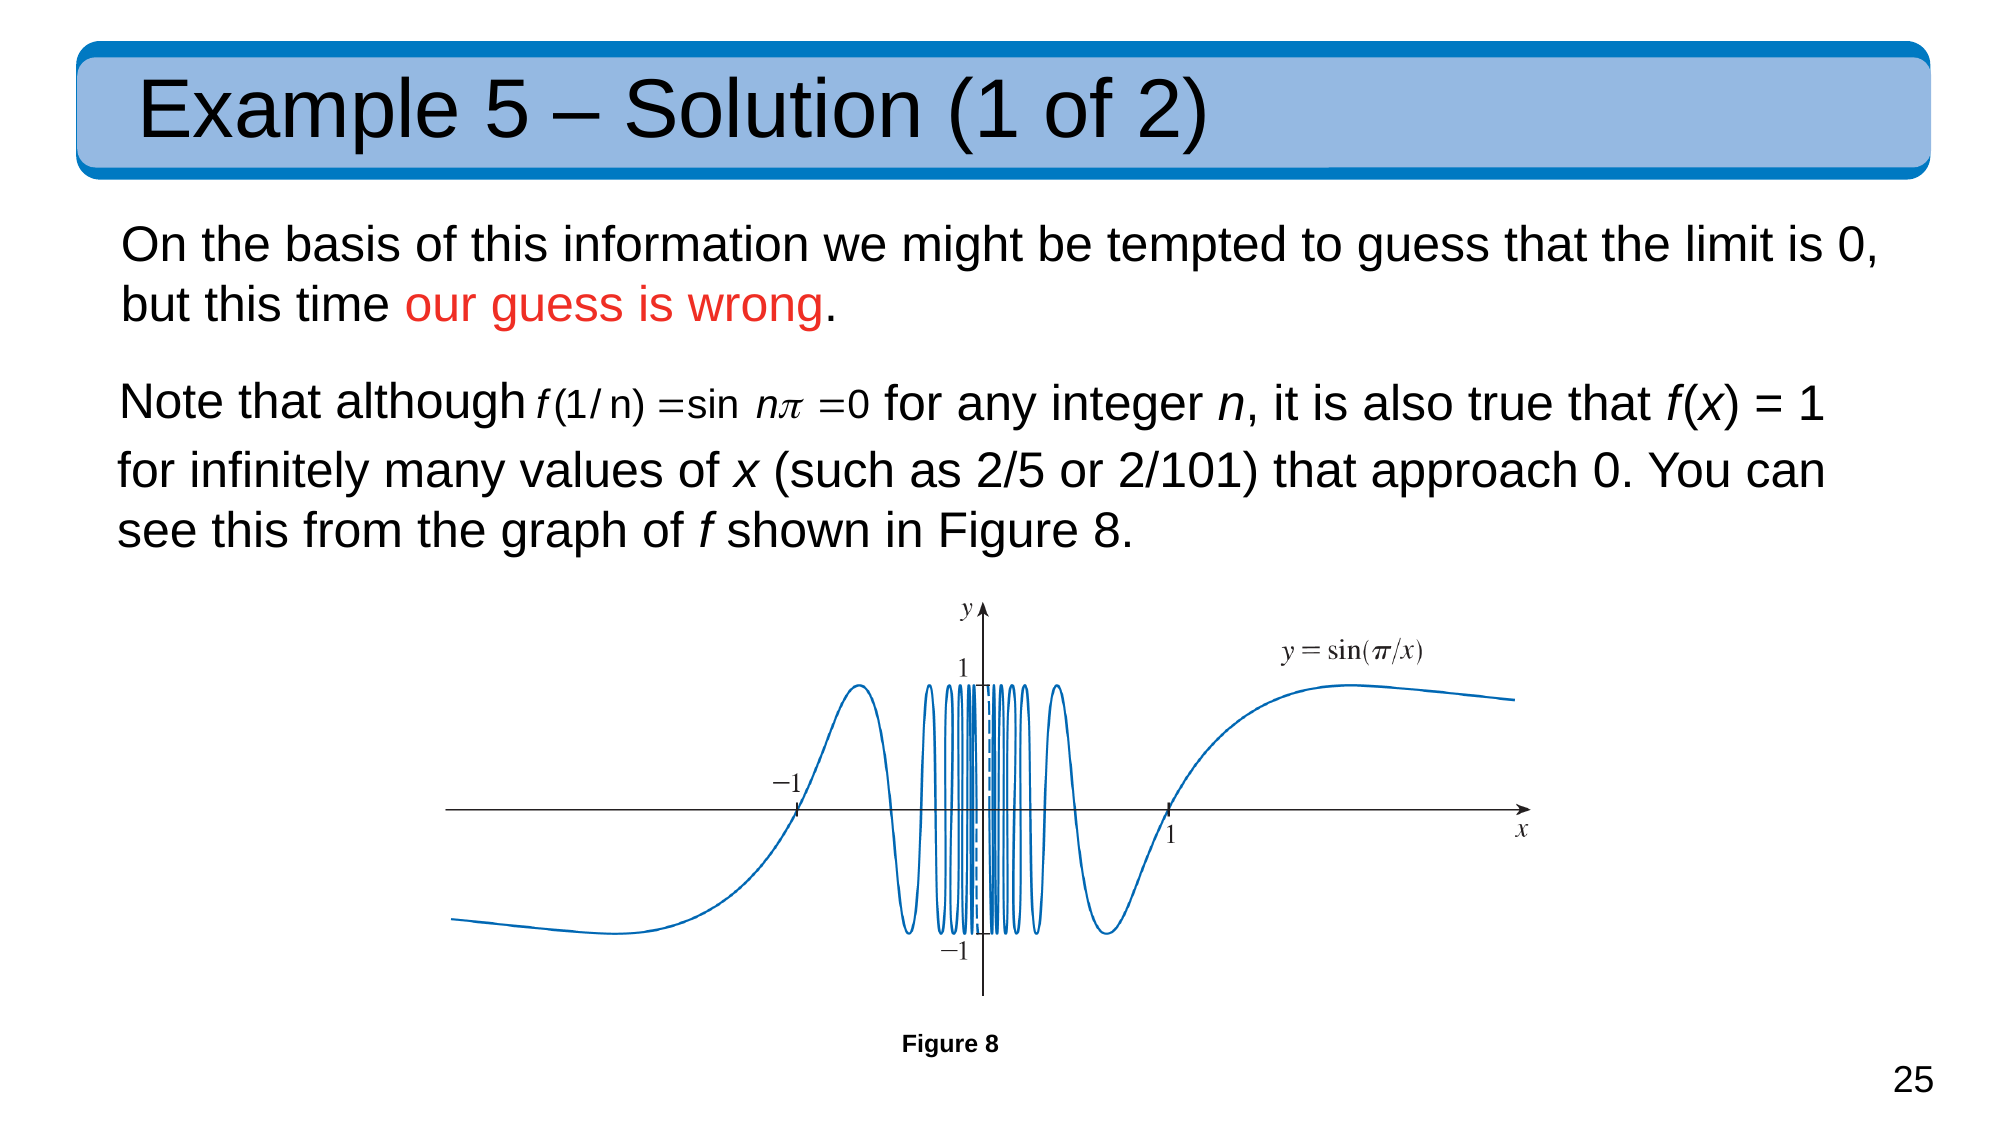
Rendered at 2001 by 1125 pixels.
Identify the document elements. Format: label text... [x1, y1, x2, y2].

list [426, 582, 1540, 1018]
list On the basis of this information we might be tempted to guess that the limit is 0, but this time our guess is wrong. [120, 211, 1915, 327]
title Example 5 – Solution (1 of 2) [137, 65, 1863, 176]
list Note that although [118, 375, 537, 426]
list Figure 8 [901, 1030, 1060, 1078]
list for infinitely many values of x (such as 2/5 or 2/101) that approach 0. You can see this from the graph of f shown in Figure 8. [117, 437, 1860, 585]
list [534, 384, 874, 431]
list for any integer n, it is also true that f (x) = 1 [884, 377, 1959, 428]
